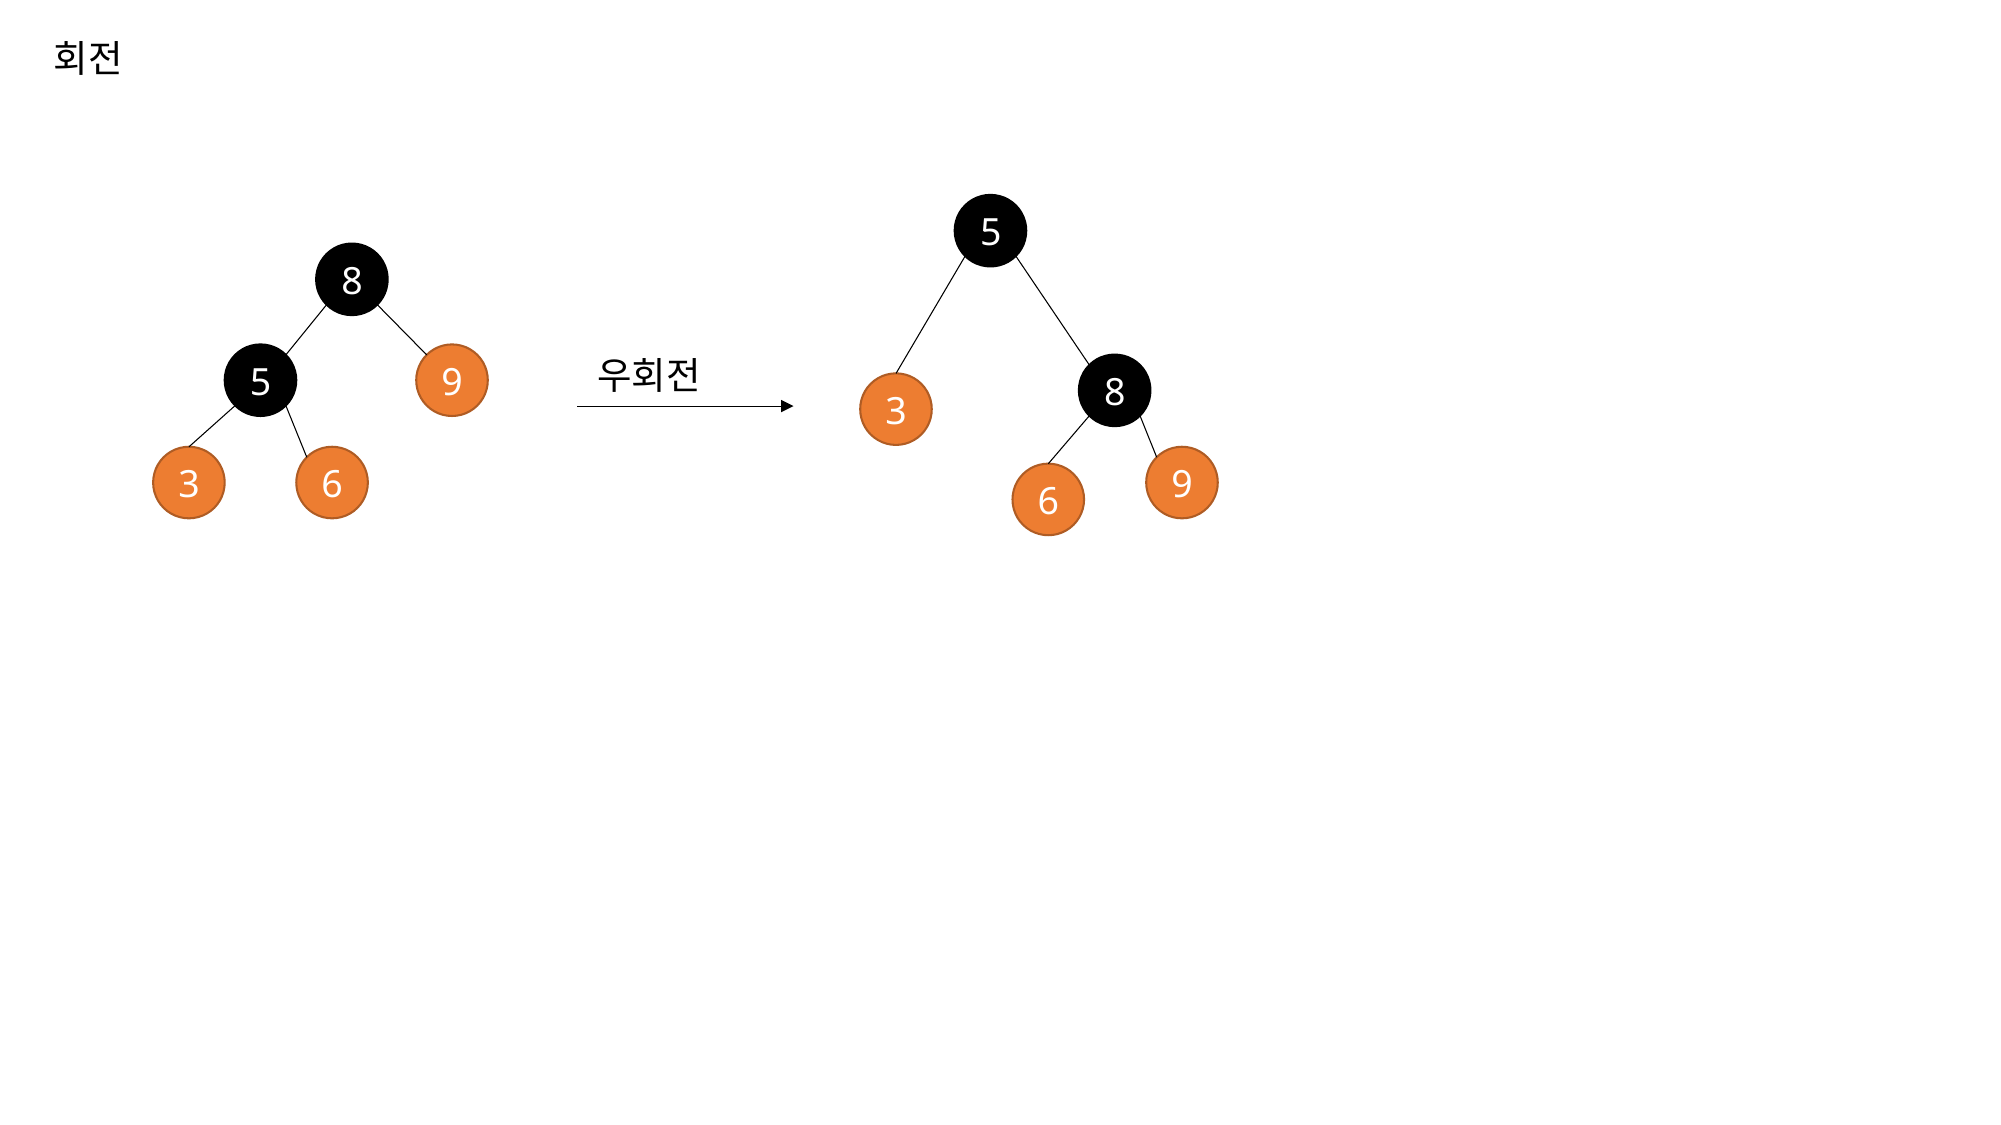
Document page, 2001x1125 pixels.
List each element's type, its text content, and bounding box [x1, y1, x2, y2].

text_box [377, 304, 427, 355]
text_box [1048, 415, 1090, 464]
text_box 9 [415, 343, 489, 418]
text_box 우회전 [582, 344, 717, 405]
text_box 8 [315, 242, 389, 317]
text_box 3 [859, 372, 933, 446]
text_box 5 [953, 193, 1028, 268]
text_box 6 [295, 445, 369, 520]
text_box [1140, 415, 1157, 458]
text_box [1015, 256, 1090, 366]
text_box 9 [1145, 445, 1219, 520]
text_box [895, 256, 966, 374]
text_box 8 [1077, 353, 1152, 428]
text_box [188, 405, 236, 447]
text_box 6 [1011, 462, 1086, 537]
text_box 회전 [38, 27, 138, 88]
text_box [285, 405, 307, 458]
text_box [285, 304, 327, 355]
text_box 3 [152, 445, 226, 520]
text_box 5 [223, 343, 298, 418]
